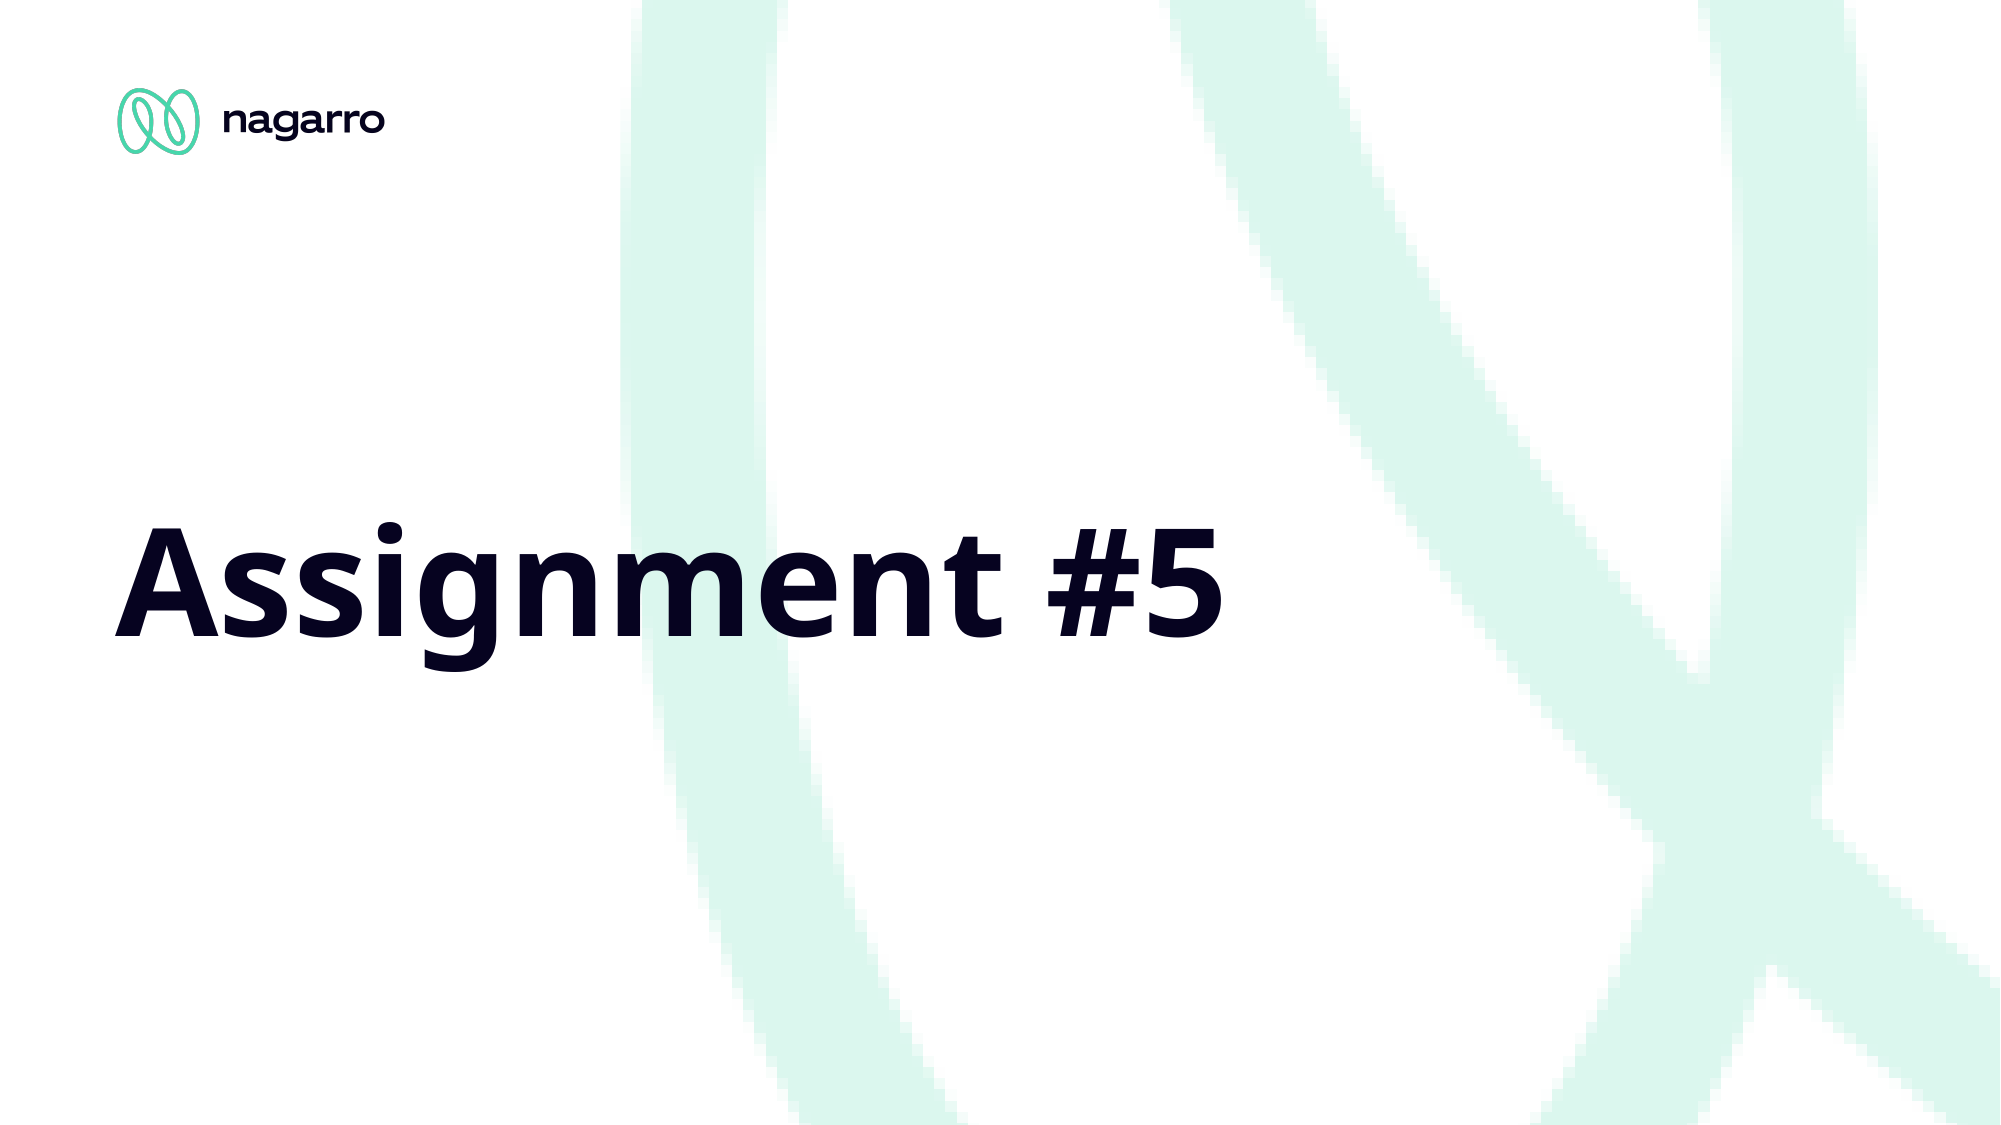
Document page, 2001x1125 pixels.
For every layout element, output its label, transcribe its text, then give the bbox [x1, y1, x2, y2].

title Assignment #5 [100, 508, 1703, 673]
picture [88, 0, 414, 244]
